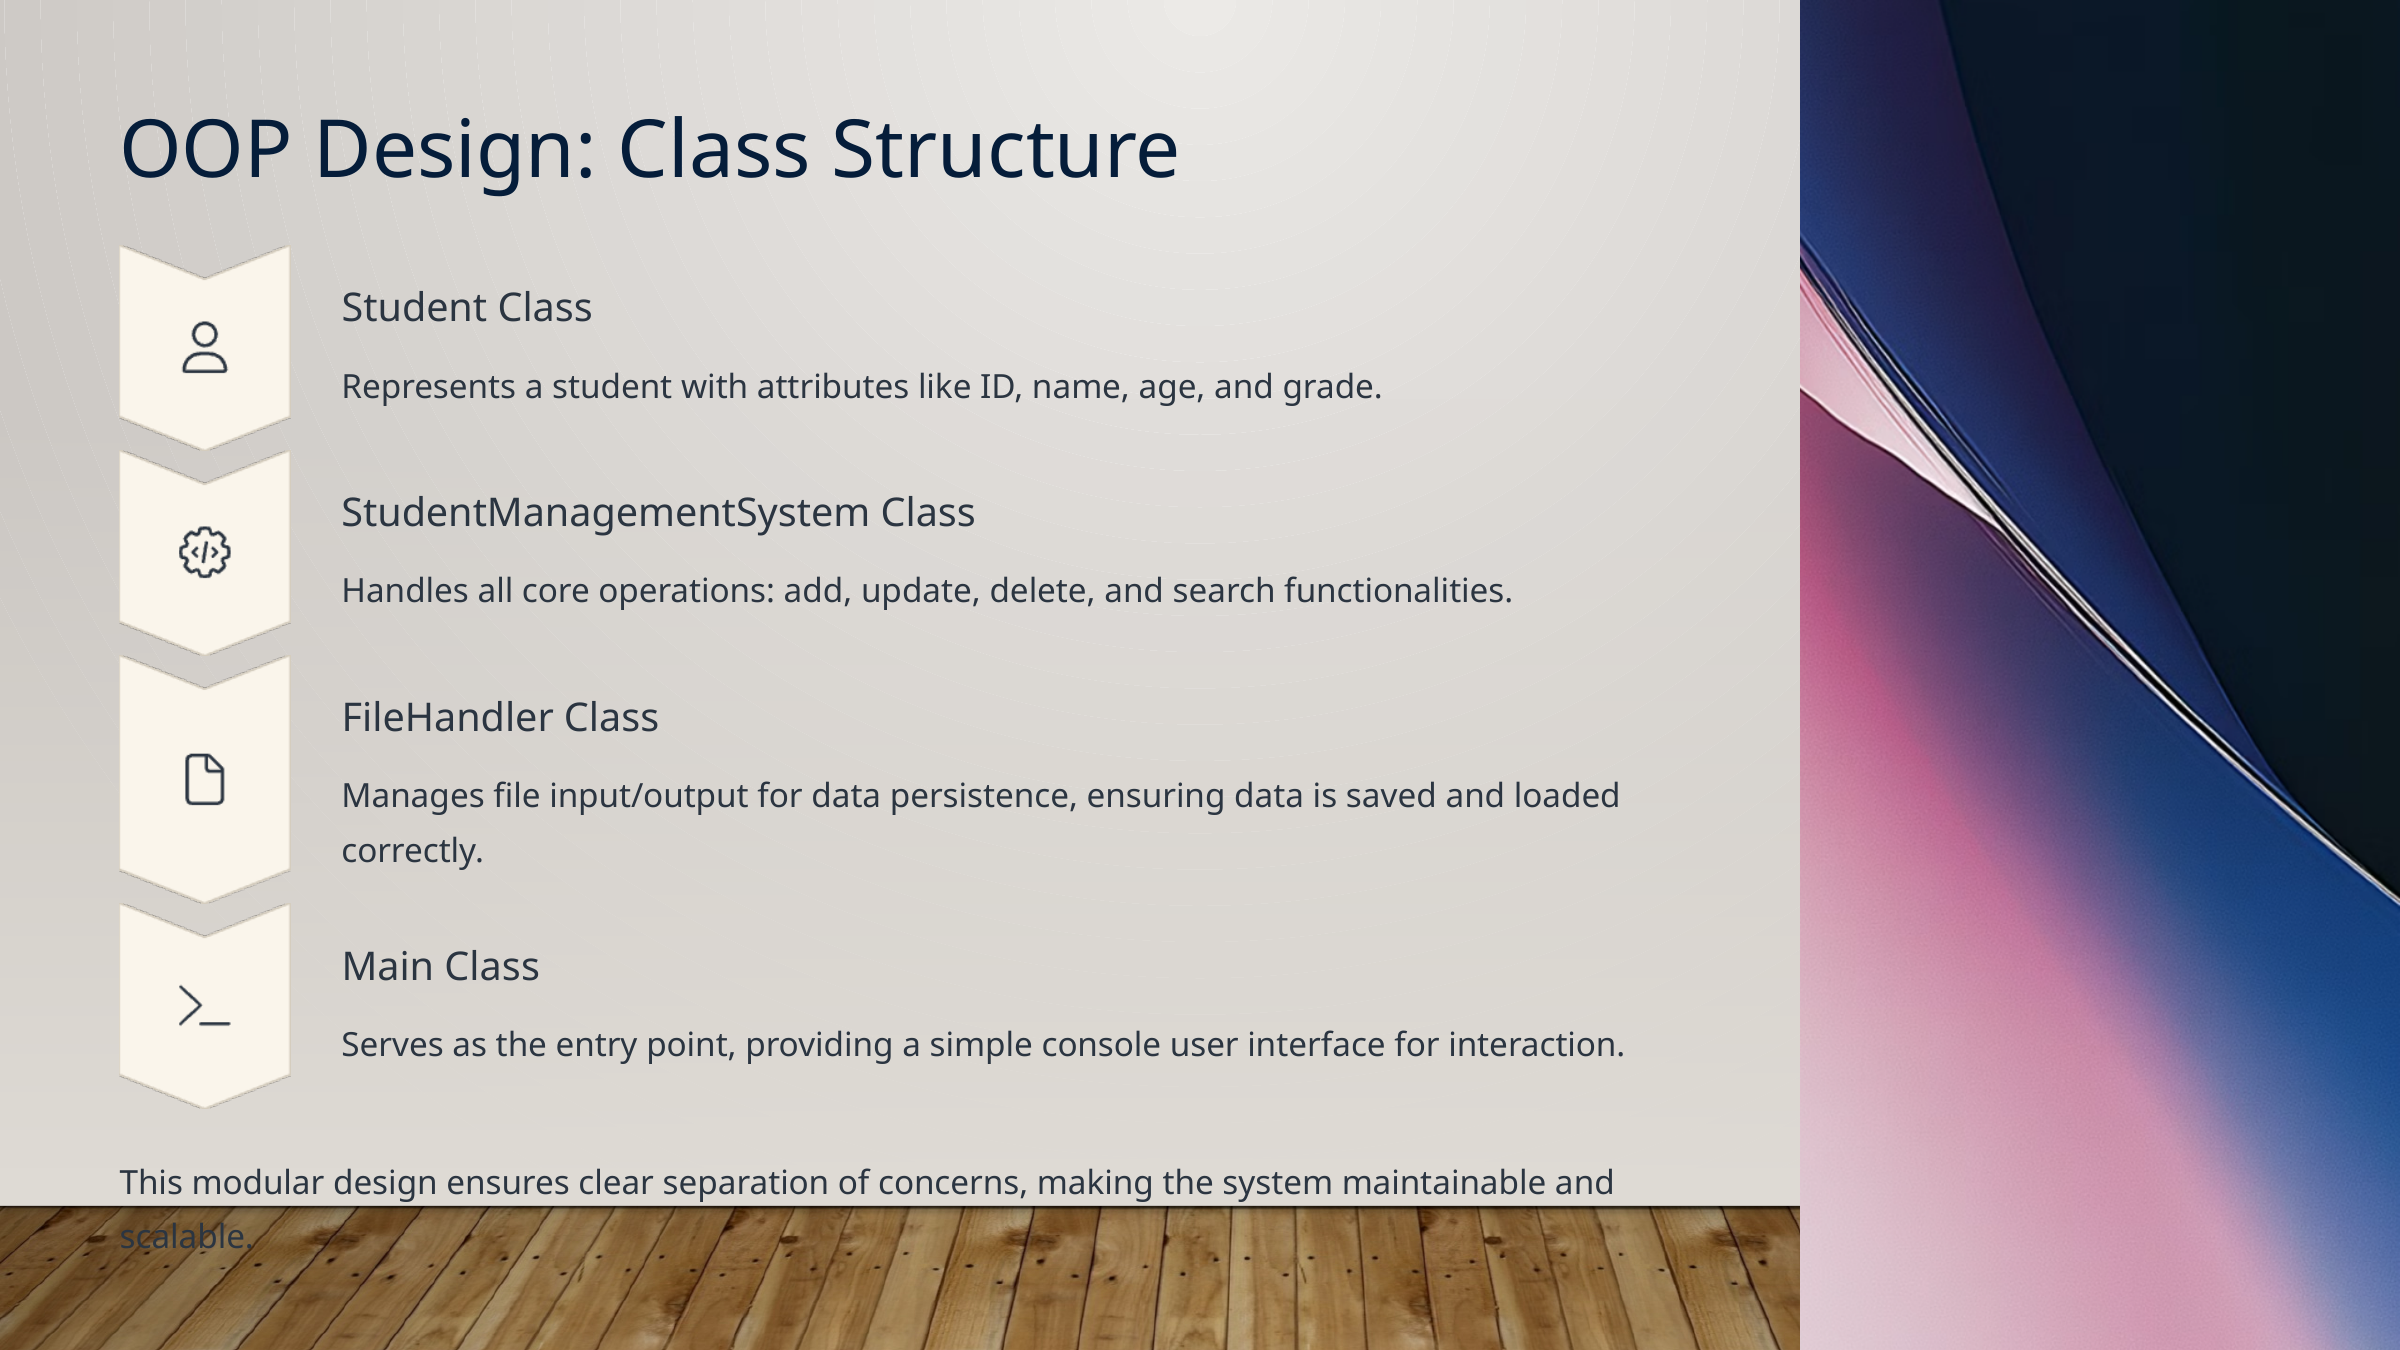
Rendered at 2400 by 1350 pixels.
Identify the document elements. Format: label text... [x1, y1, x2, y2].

text_box Manages file input/output for data persistence, ensuring data is saved and loaded correctly. [341, 760, 1681, 870]
text_box StudentManagementSystem Class [341, 484, 1001, 535]
text_box Main Class [341, 937, 744, 989]
picture [119, 245, 291, 1109]
text_box Student Class [341, 279, 744, 330]
text_box OOP Design: Class Structure [119, 93, 1203, 195]
text_box Represents a student with attributes like ID, name, age, and grade. [341, 350, 1681, 406]
text_box Serves as the entry point, providing a simple console user interface for interaction. [341, 1008, 1681, 1064]
text_box This modular design ensures clear separation of concerns, making the system maintainable and scalable. [119, 1147, 1681, 1257]
picture [0, 0, 2400, 1350]
text_box FileHandler Class [341, 689, 744, 740]
text_box Handles all core operations: add, update, delete, and search functionalities. [341, 555, 1681, 610]
